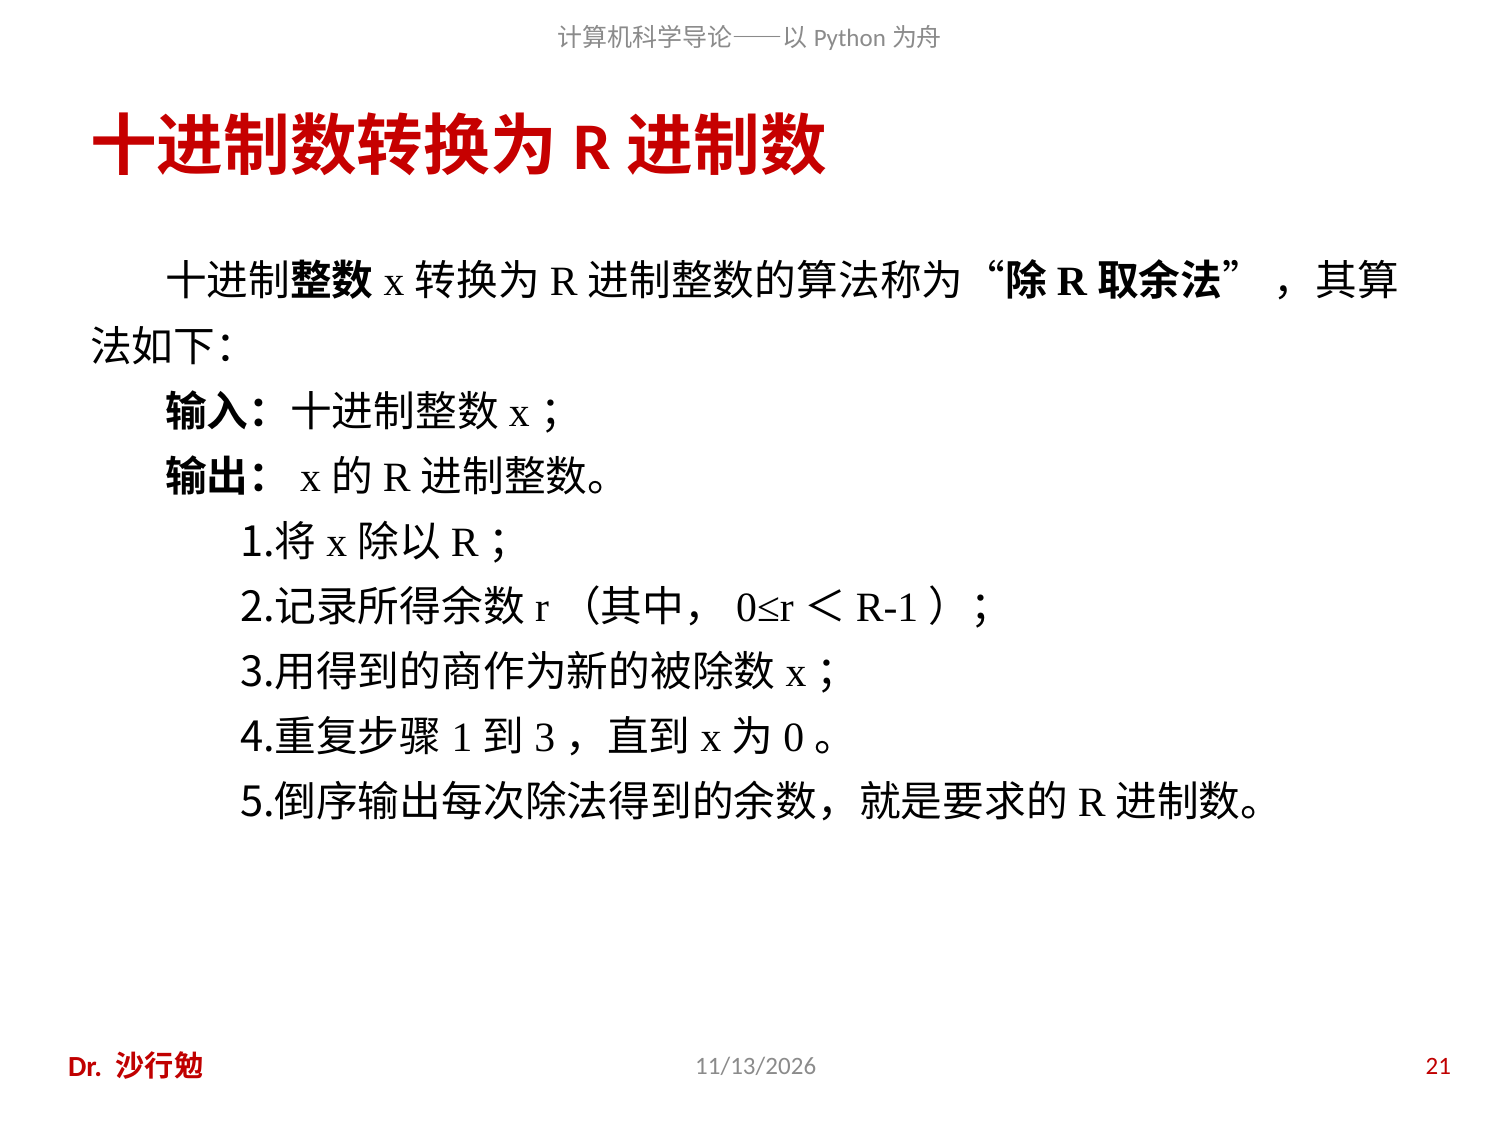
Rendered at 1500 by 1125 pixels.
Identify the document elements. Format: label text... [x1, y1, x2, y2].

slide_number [501, 1035, 1010, 1095]
list 十进制整数x转换为R进制整数的算法称为“除R取余法” ，其算法如下： 输入：十进制整数x； 输出：x的R进制整数。 将x除以R； 记录所得余数r（其中，0≤r＜R-1）； 用得到的商作为新的被除数x； 重复步骤1到3，直到x为0。 倒序输出每次除法得到的余数，就是要求的R进制数。 [75, 231, 1425, 1005]
slide_number 21 [1116, 1035, 1467, 1095]
footer Dr. 沙行勉 [53, 1035, 386, 1095]
title 十进制数转换为R进制数 [75, 90, 1425, 195]
